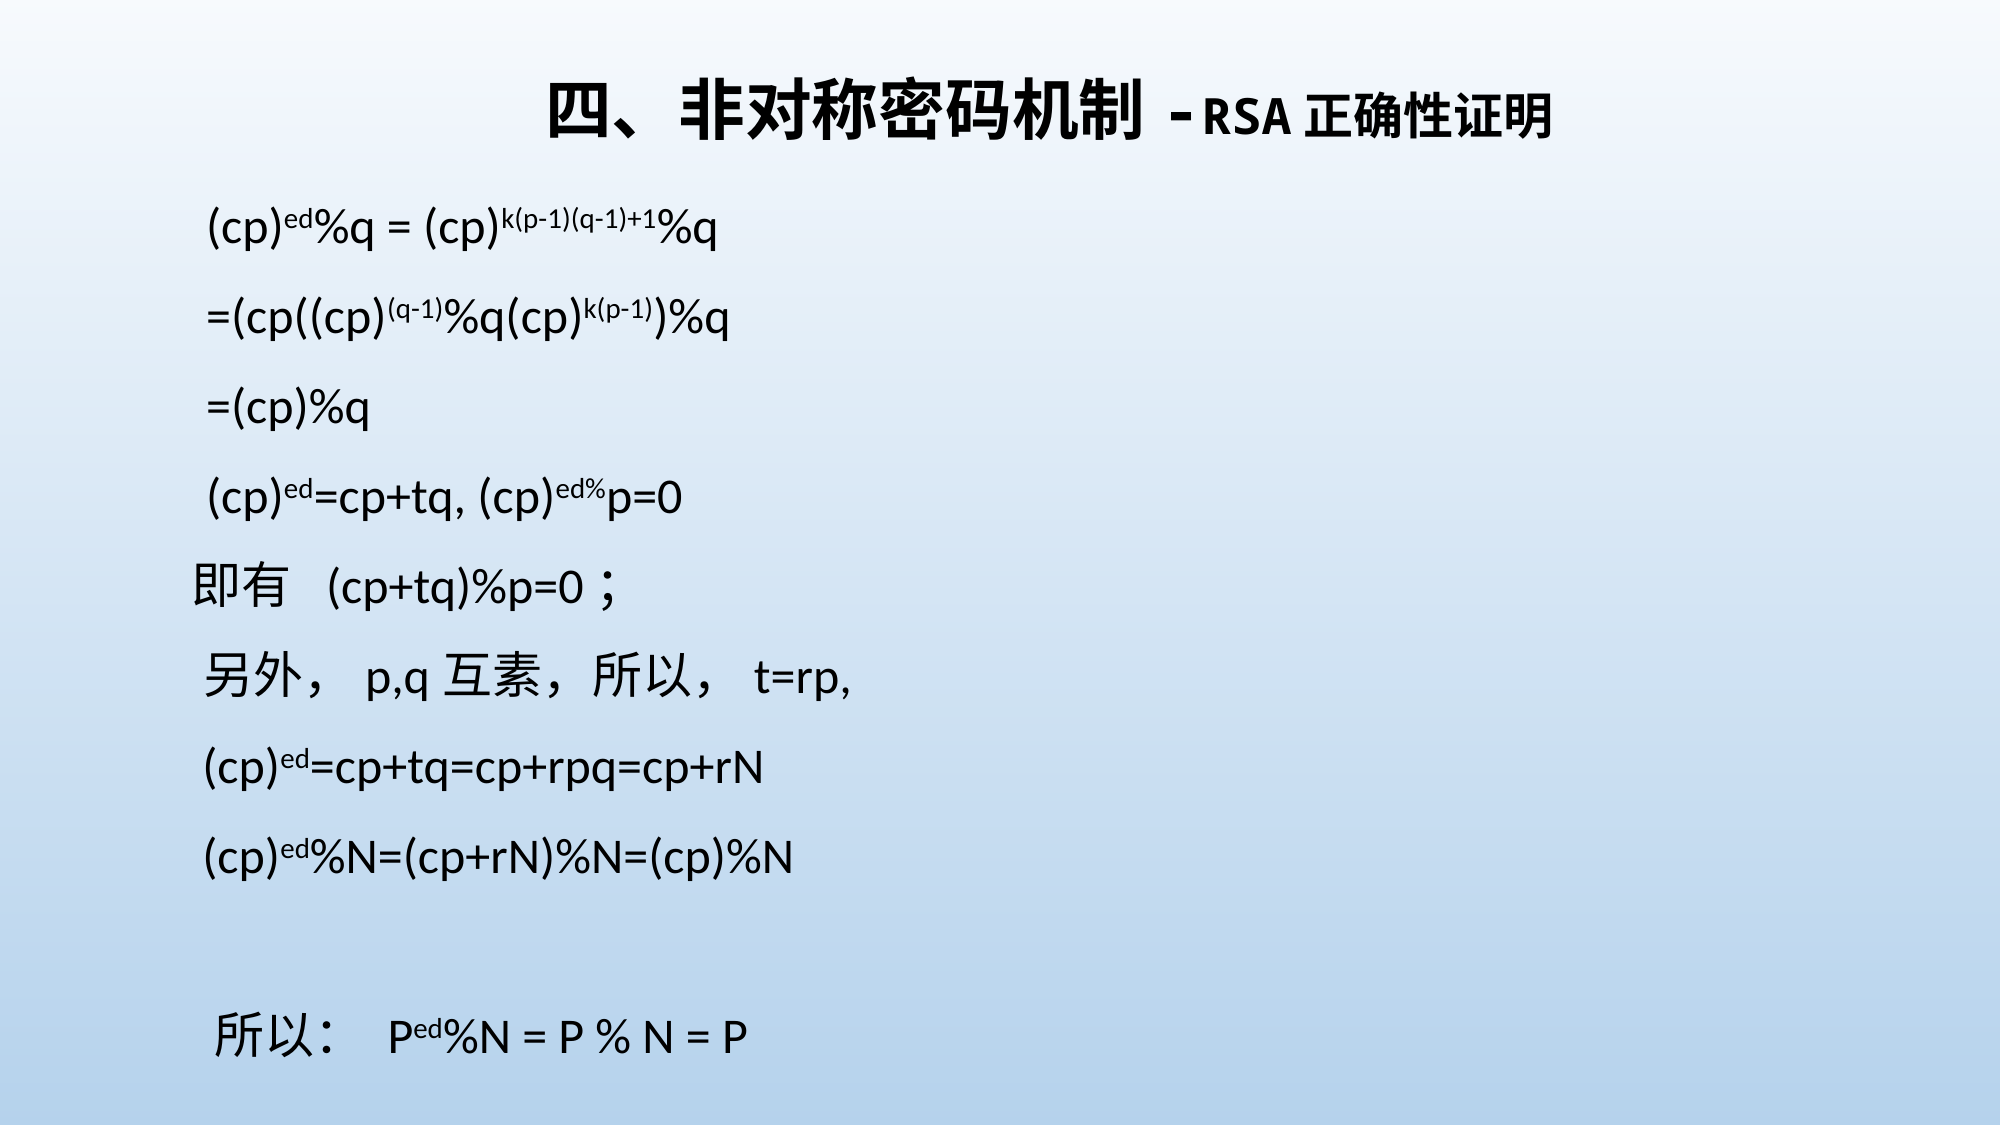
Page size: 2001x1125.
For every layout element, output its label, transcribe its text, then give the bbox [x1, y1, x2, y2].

text_box 四、非对称密码机制-RSA正确性证明 [455, 20, 1706, 155]
text_box (cp)ed%q = (cp)k(p-1)(q-1)+1%q =(cp((cp)(q-1)%q(cp)k(p-1))%q =(cp)%q (cp)ed=cp+tq, (cp)ed%p=0 即有 (cp+tq)%p=0； 另外，p,q互素，所以，t=rp, (cp)ed=cp+tq=cp+rpq=cp+rN (cp)ed%N=(cp+rN)%N=(cp)%N 所以： Ped%N = P % N = P [41, 156, 1902, 1125]
